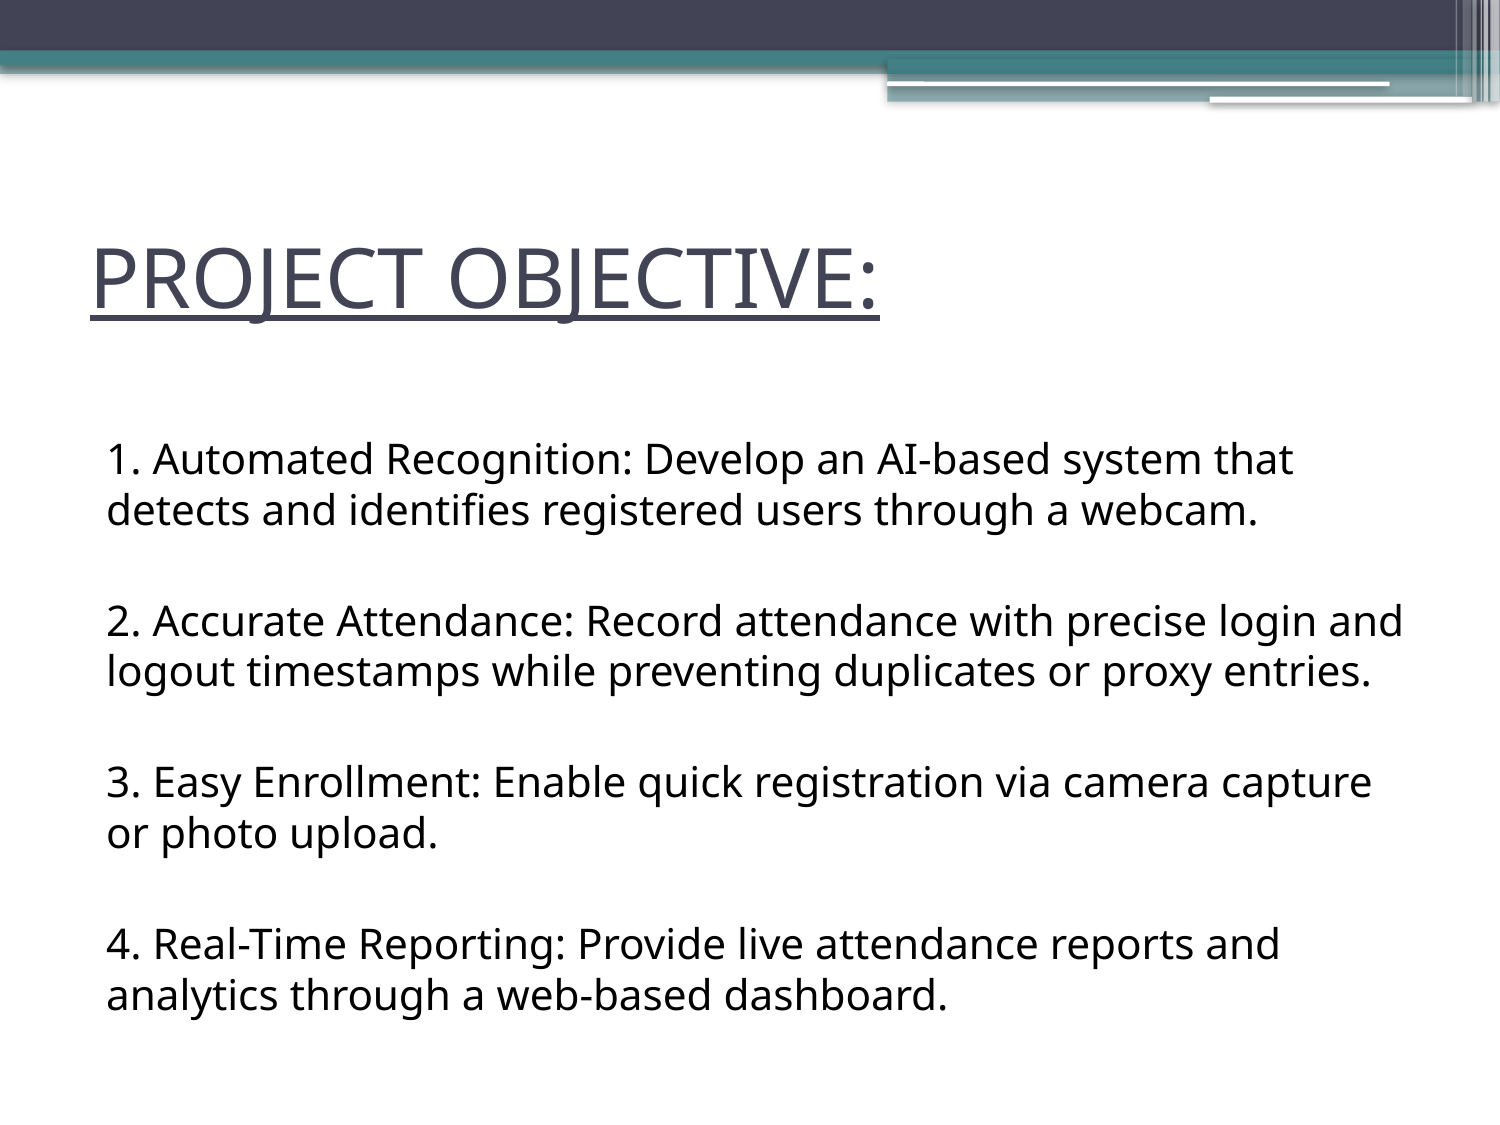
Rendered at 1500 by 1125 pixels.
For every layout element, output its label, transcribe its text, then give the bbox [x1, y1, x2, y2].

title PROJECT OBJECTIVE: [75, 187, 1425, 363]
list 1. Automated Recognition: Develop an AI-based system that detects and identifies registered users through a webcam. 2. Accurate Attendance: Record attendance with precise login and logout timestamps while preventing duplicates or proxy entries. 3. Easy Enrollment: Enable quick registration via camera capture or photo upload. 4. Real-Time Reporting: Provide live attendance reports and analytics through a web-based dashboard. [75, 368, 1425, 1079]
